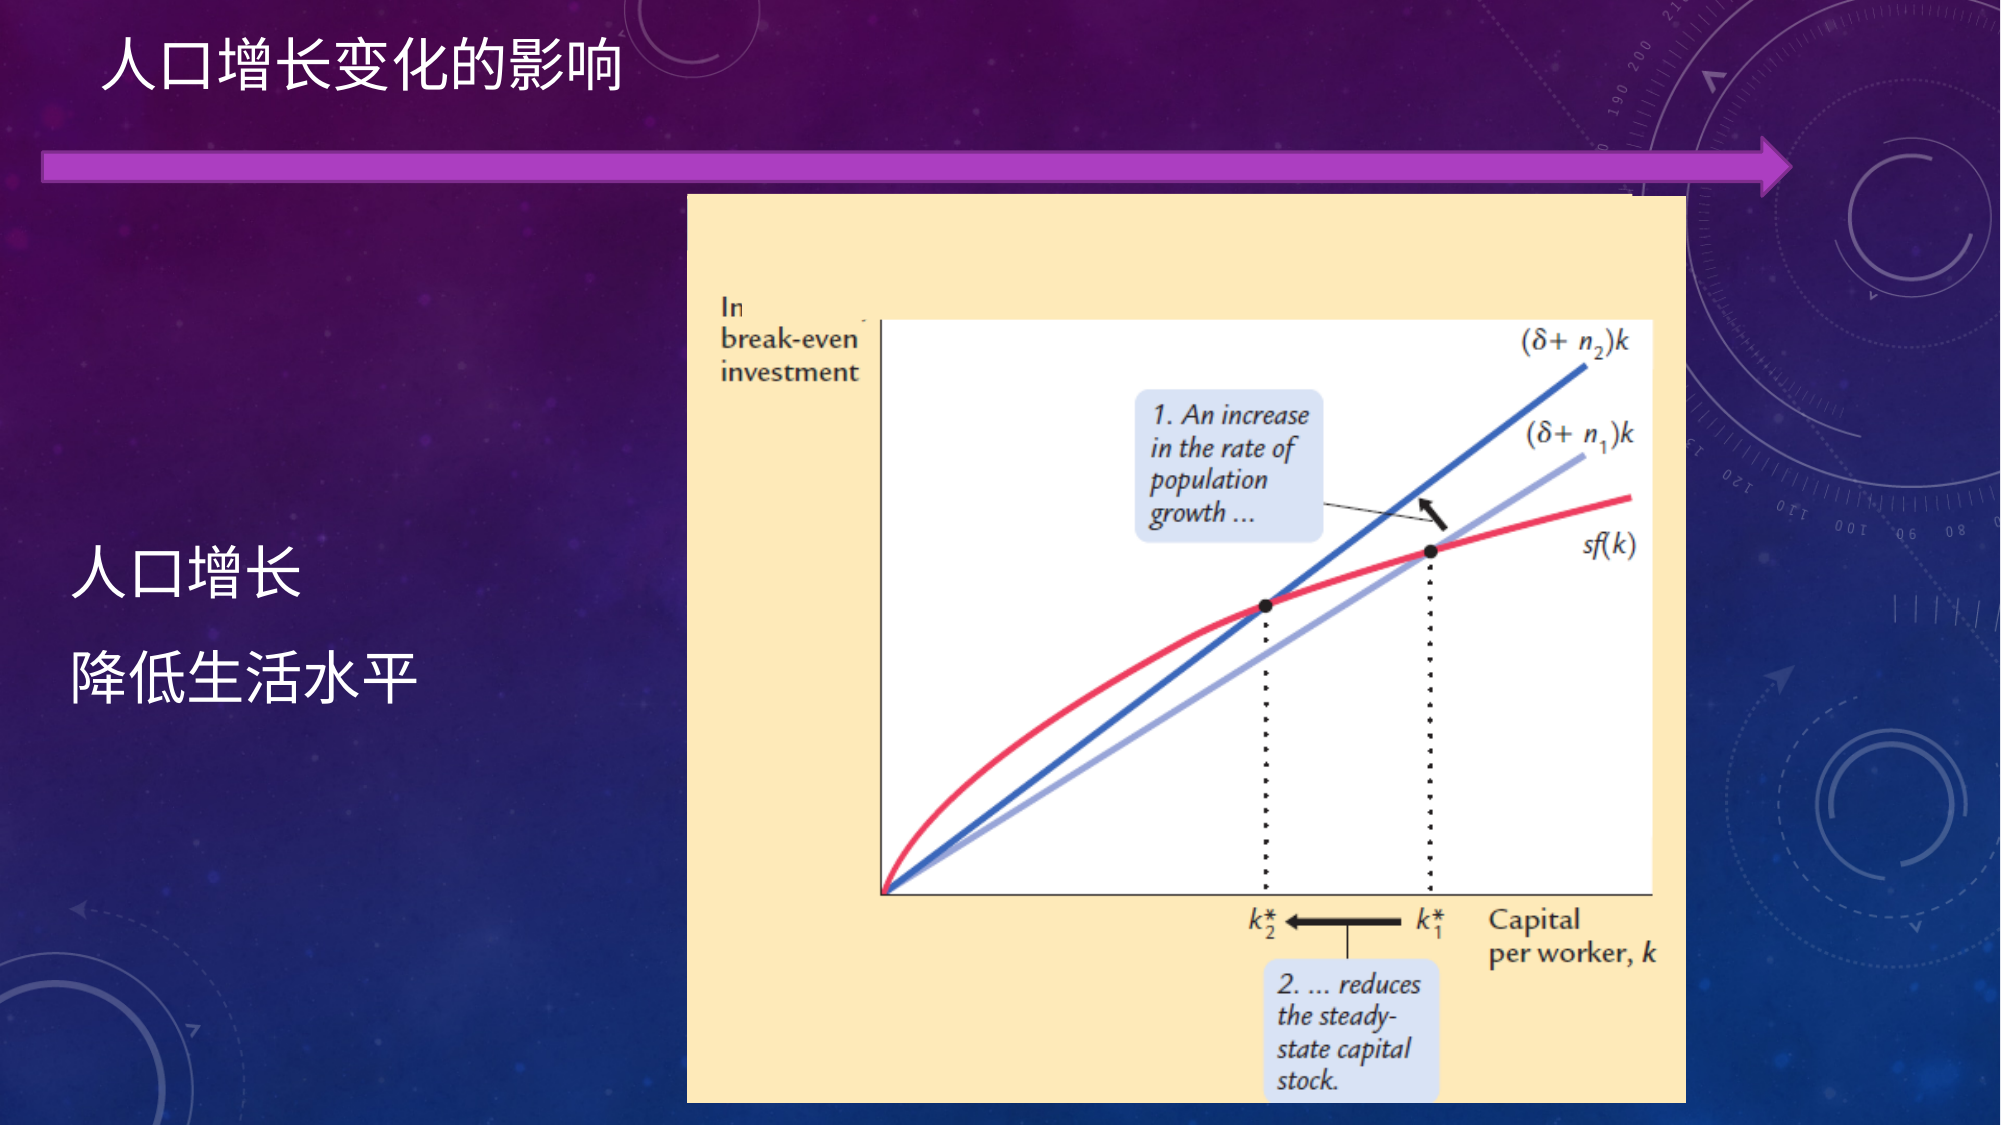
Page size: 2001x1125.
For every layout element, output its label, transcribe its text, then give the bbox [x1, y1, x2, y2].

picture [0, 0, 2001, 1125]
text_box 人口增长 降低生活水平 [55, 515, 481, 884]
text_box [686, 192, 1634, 197]
text_box [40, 138, 1793, 198]
list 人口增长变化的影响 [84, 6, 1957, 138]
